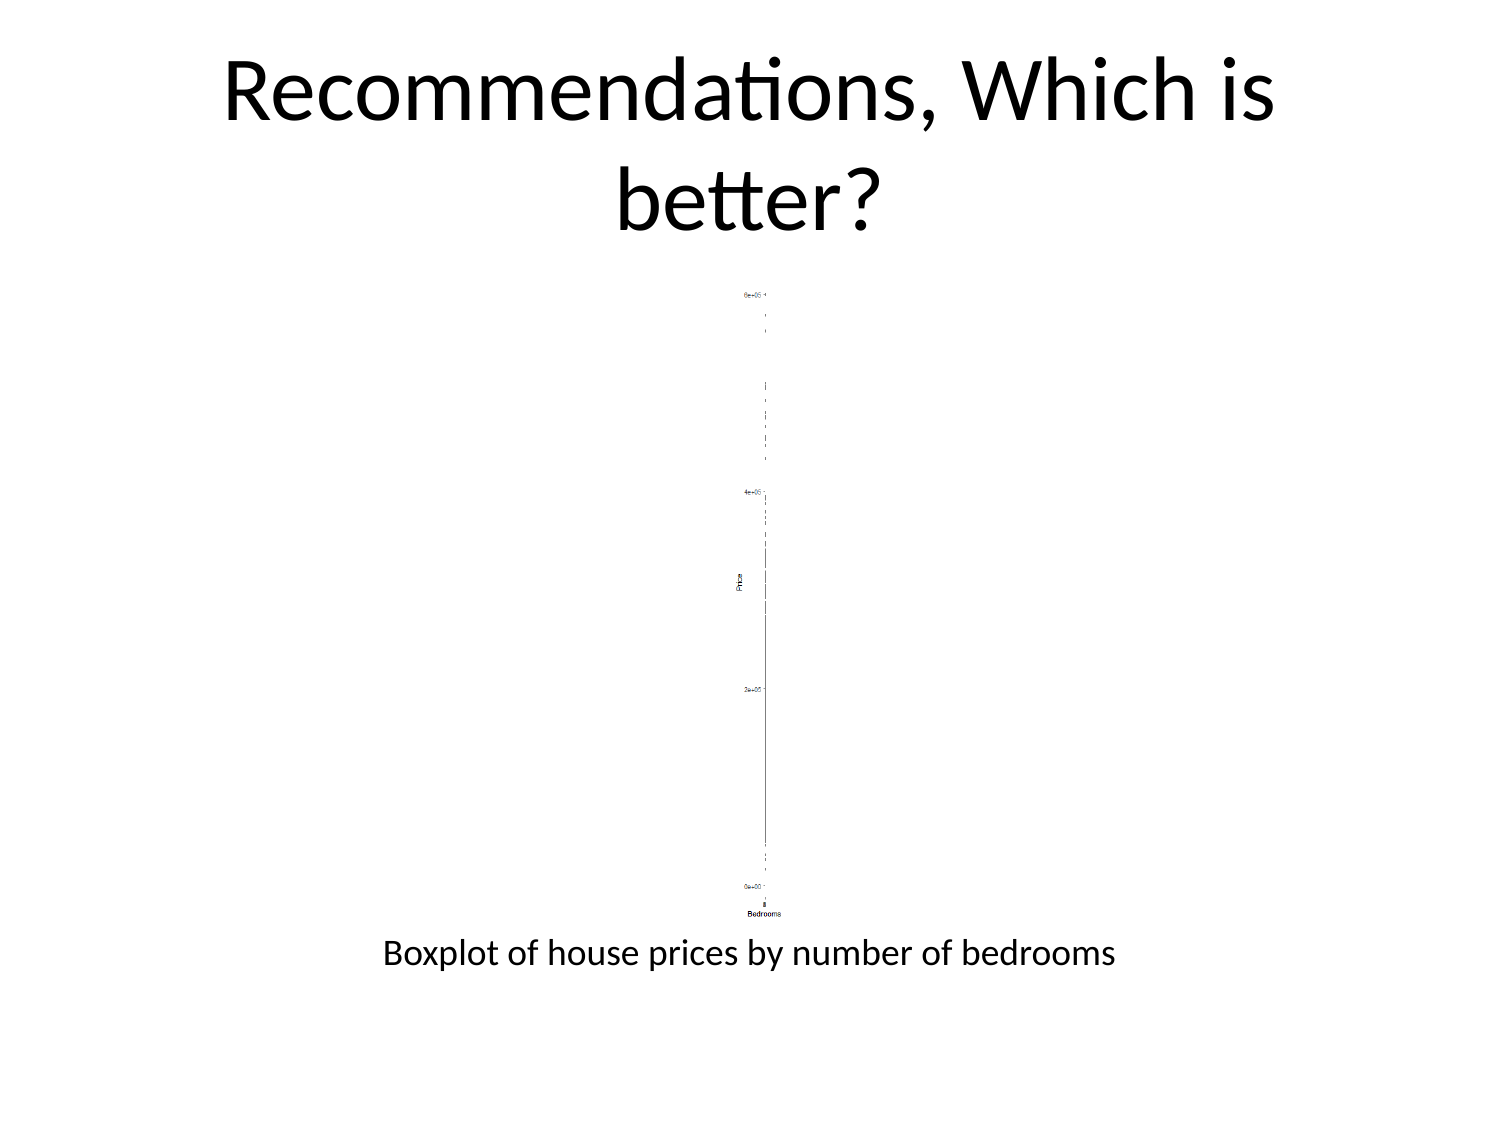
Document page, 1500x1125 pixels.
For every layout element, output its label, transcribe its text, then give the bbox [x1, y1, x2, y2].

text_box Boxplot of house prices by number of bedrooms [74, 920, 1425, 1005]
picture [585, 262, 915, 921]
title Recommendations, Which is better? [75, 45, 1425, 233]
